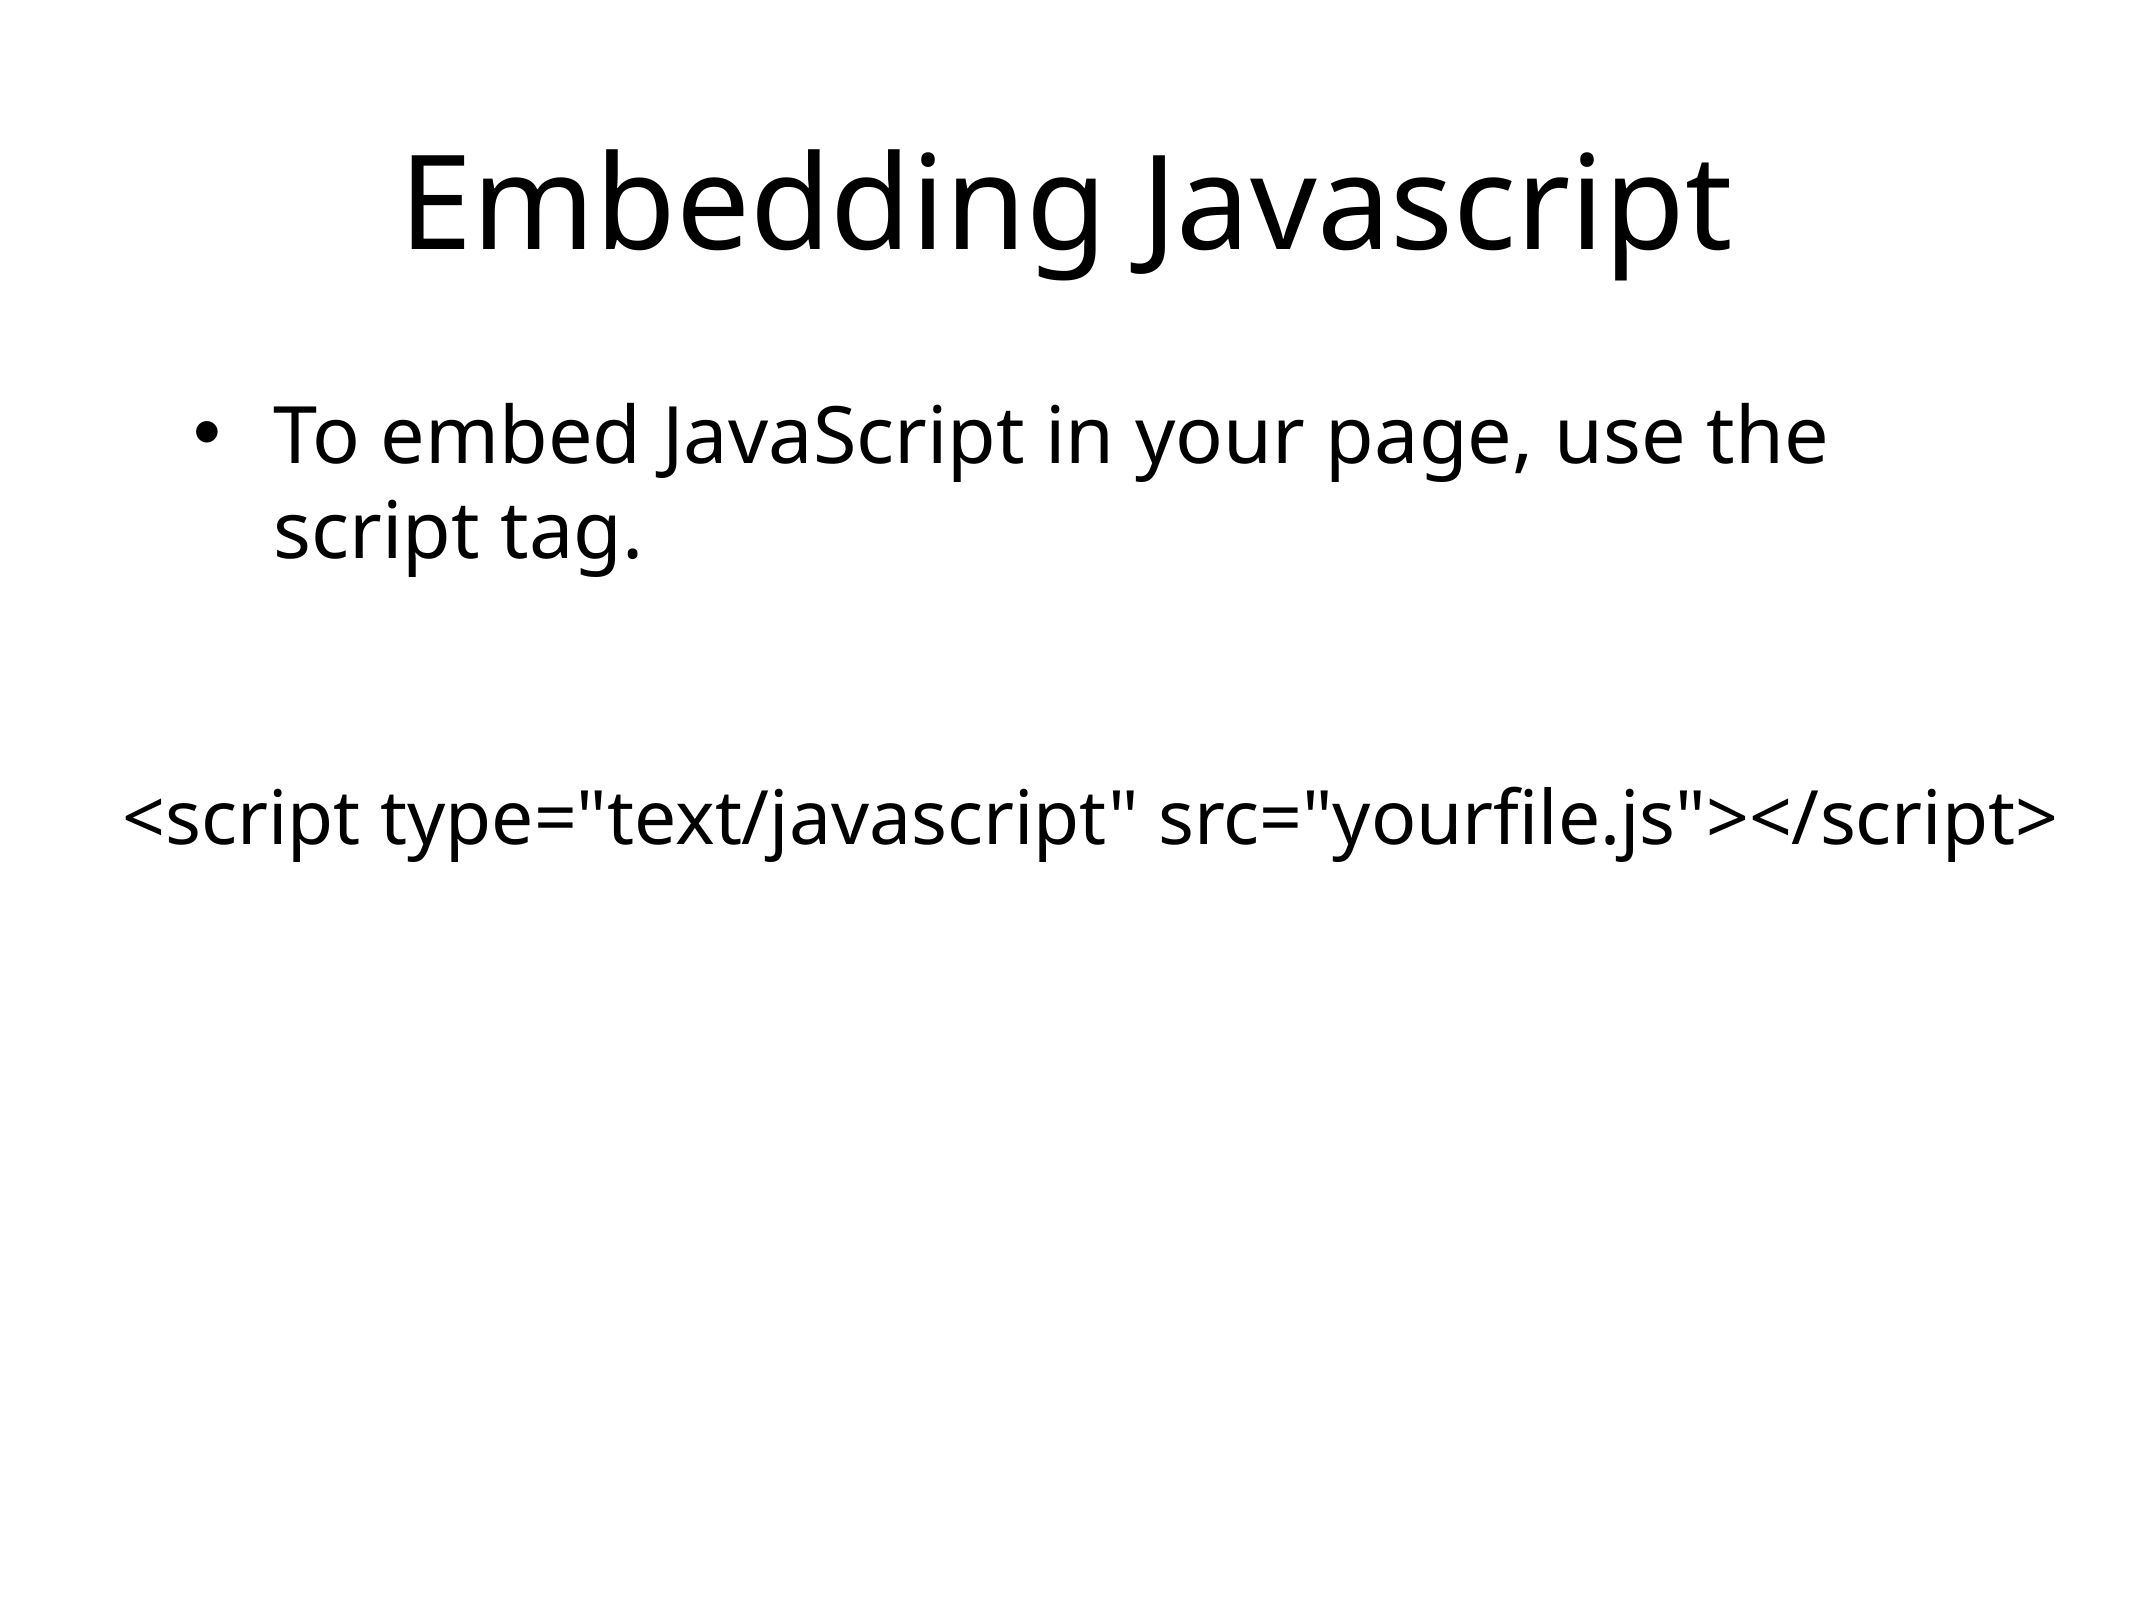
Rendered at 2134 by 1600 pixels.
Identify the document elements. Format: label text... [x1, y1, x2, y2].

list To embed JavaScript in your page, use the script tag. [106, 373, 2027, 1430]
text_box <script type="text/javascript" src="yourfile.js"></script> [107, 762, 2075, 868]
title Embedding Javascript [106, 64, 2027, 331]
